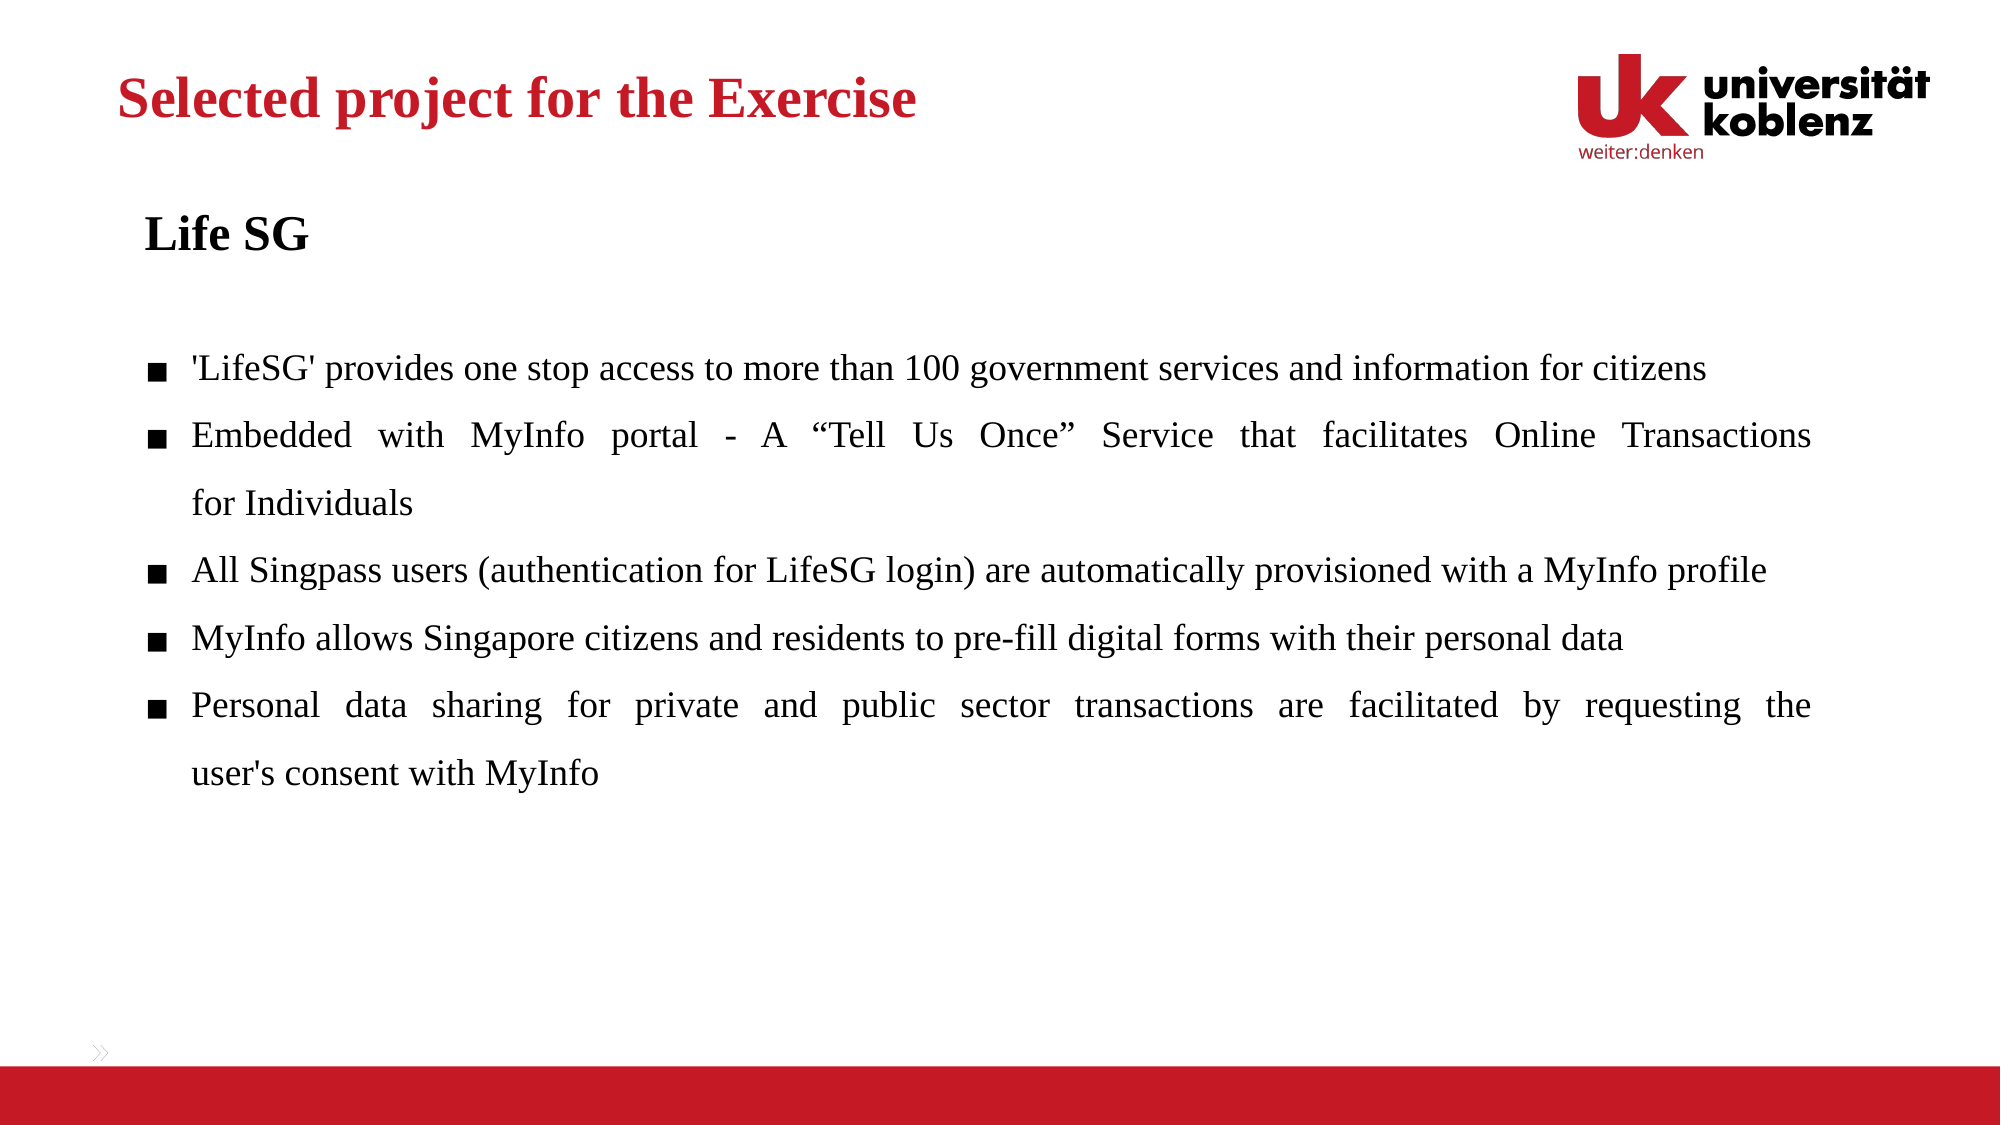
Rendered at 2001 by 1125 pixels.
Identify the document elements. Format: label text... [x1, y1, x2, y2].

picture [1578, 54, 1930, 159]
list [102, 168, 1785, 850]
text_box Life SG 'LifeSG' provides one stop access to more than 100 government services and information for citizens Embedded with MyInfo portal - A “Tell Us Once” Service that facilitates Online Transactions for Individuals All Singpass users (authentication for LifeSG login) are automatically provisioned with a MyInfo profile MyInfo allows Singapore citizens and residents to pre-fill digital forms with their personal data Personal data sharing for private and public sector transactions are facilitated by requesting the user's consent with MyInfo [129, 192, 1829, 801]
title Selected project for the Exercise [102, 59, 1828, 142]
picture [93, 1045, 108, 1061]
